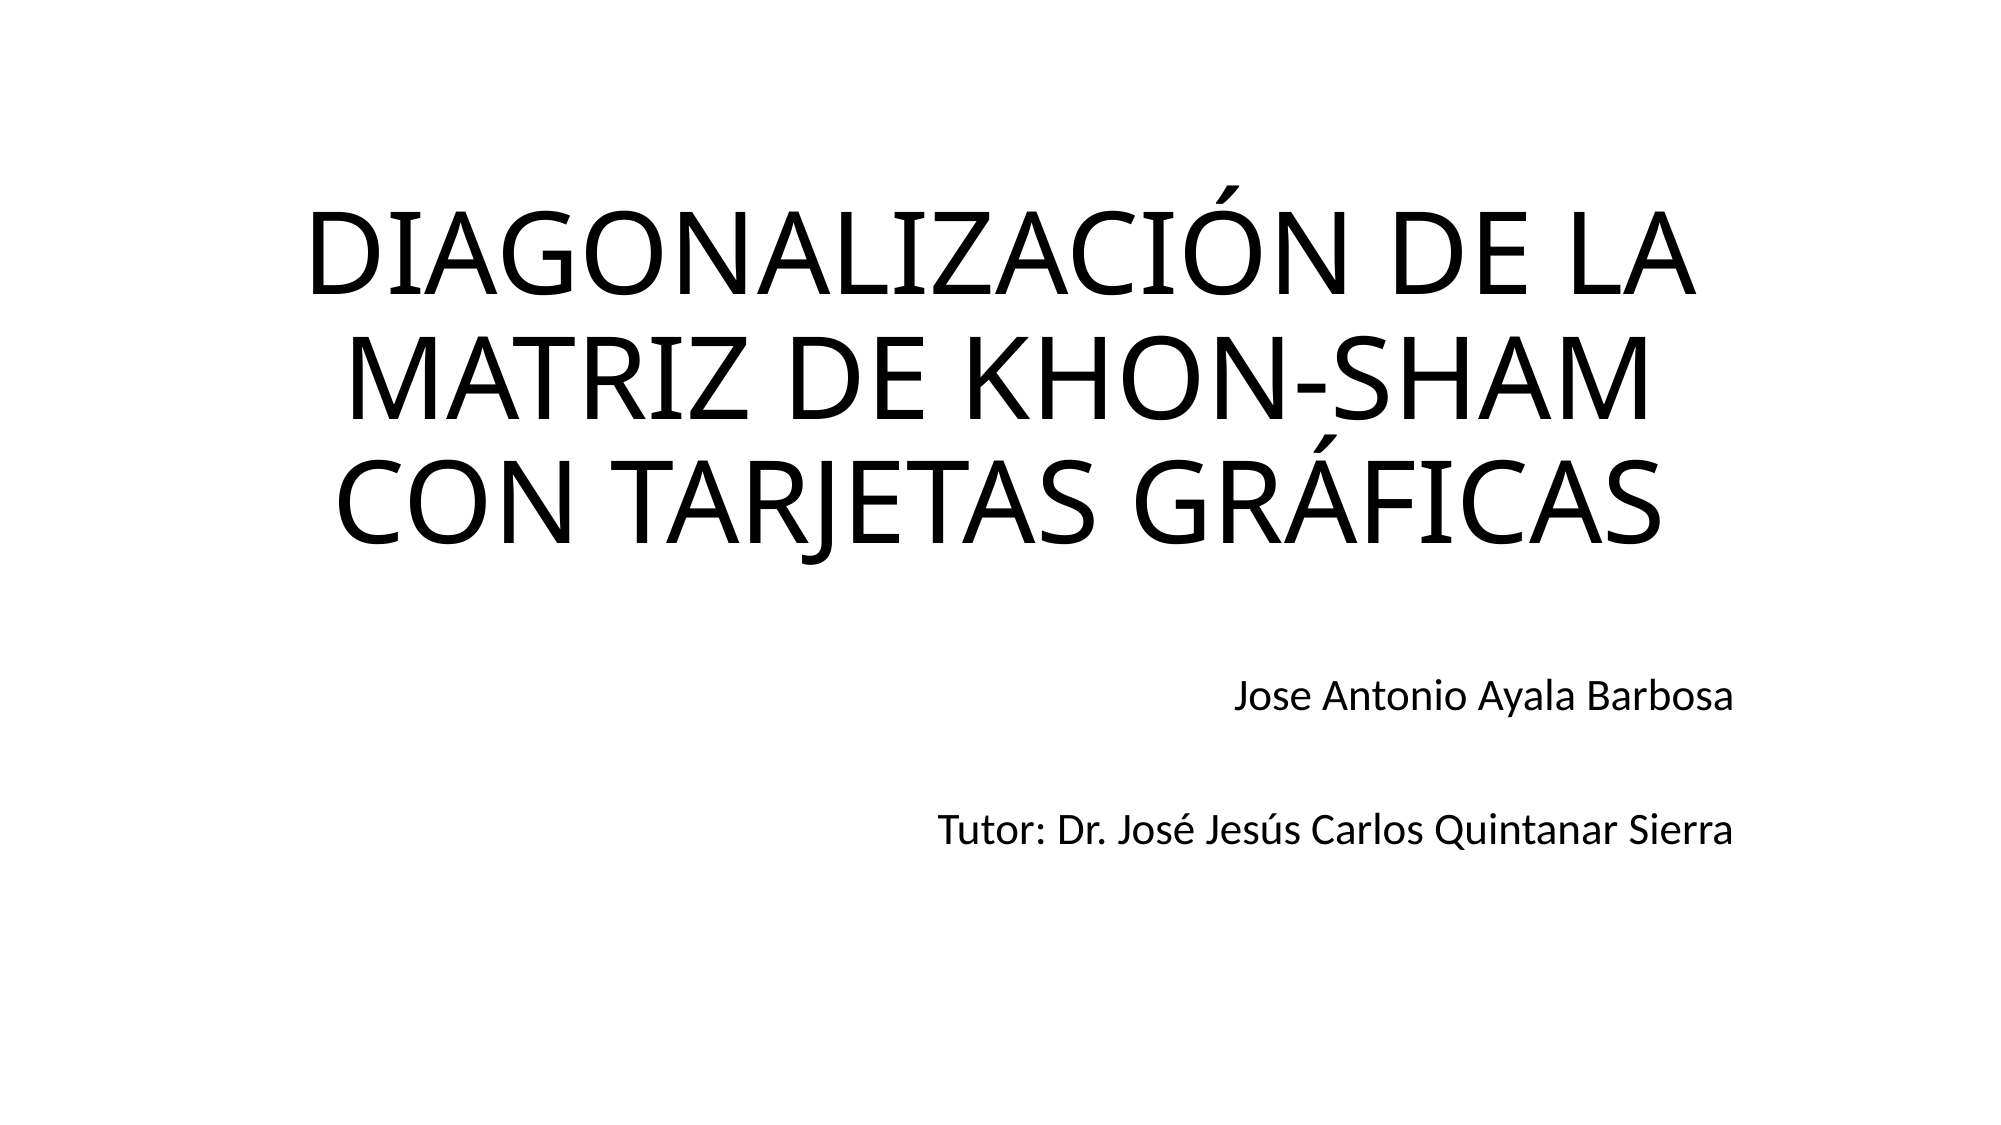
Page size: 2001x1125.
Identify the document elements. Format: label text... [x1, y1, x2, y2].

title DIAGONALIZACIÓN DE LA MATRIZ DE KHON-SHAM CON TARJETAS GRÁFICAS [249, 184, 1750, 576]
subtitle Jose Antonio Ayala Barbosa Tutor: Dr. José Jesús Carlos Quintanar Sierra [249, 590, 1750, 863]
